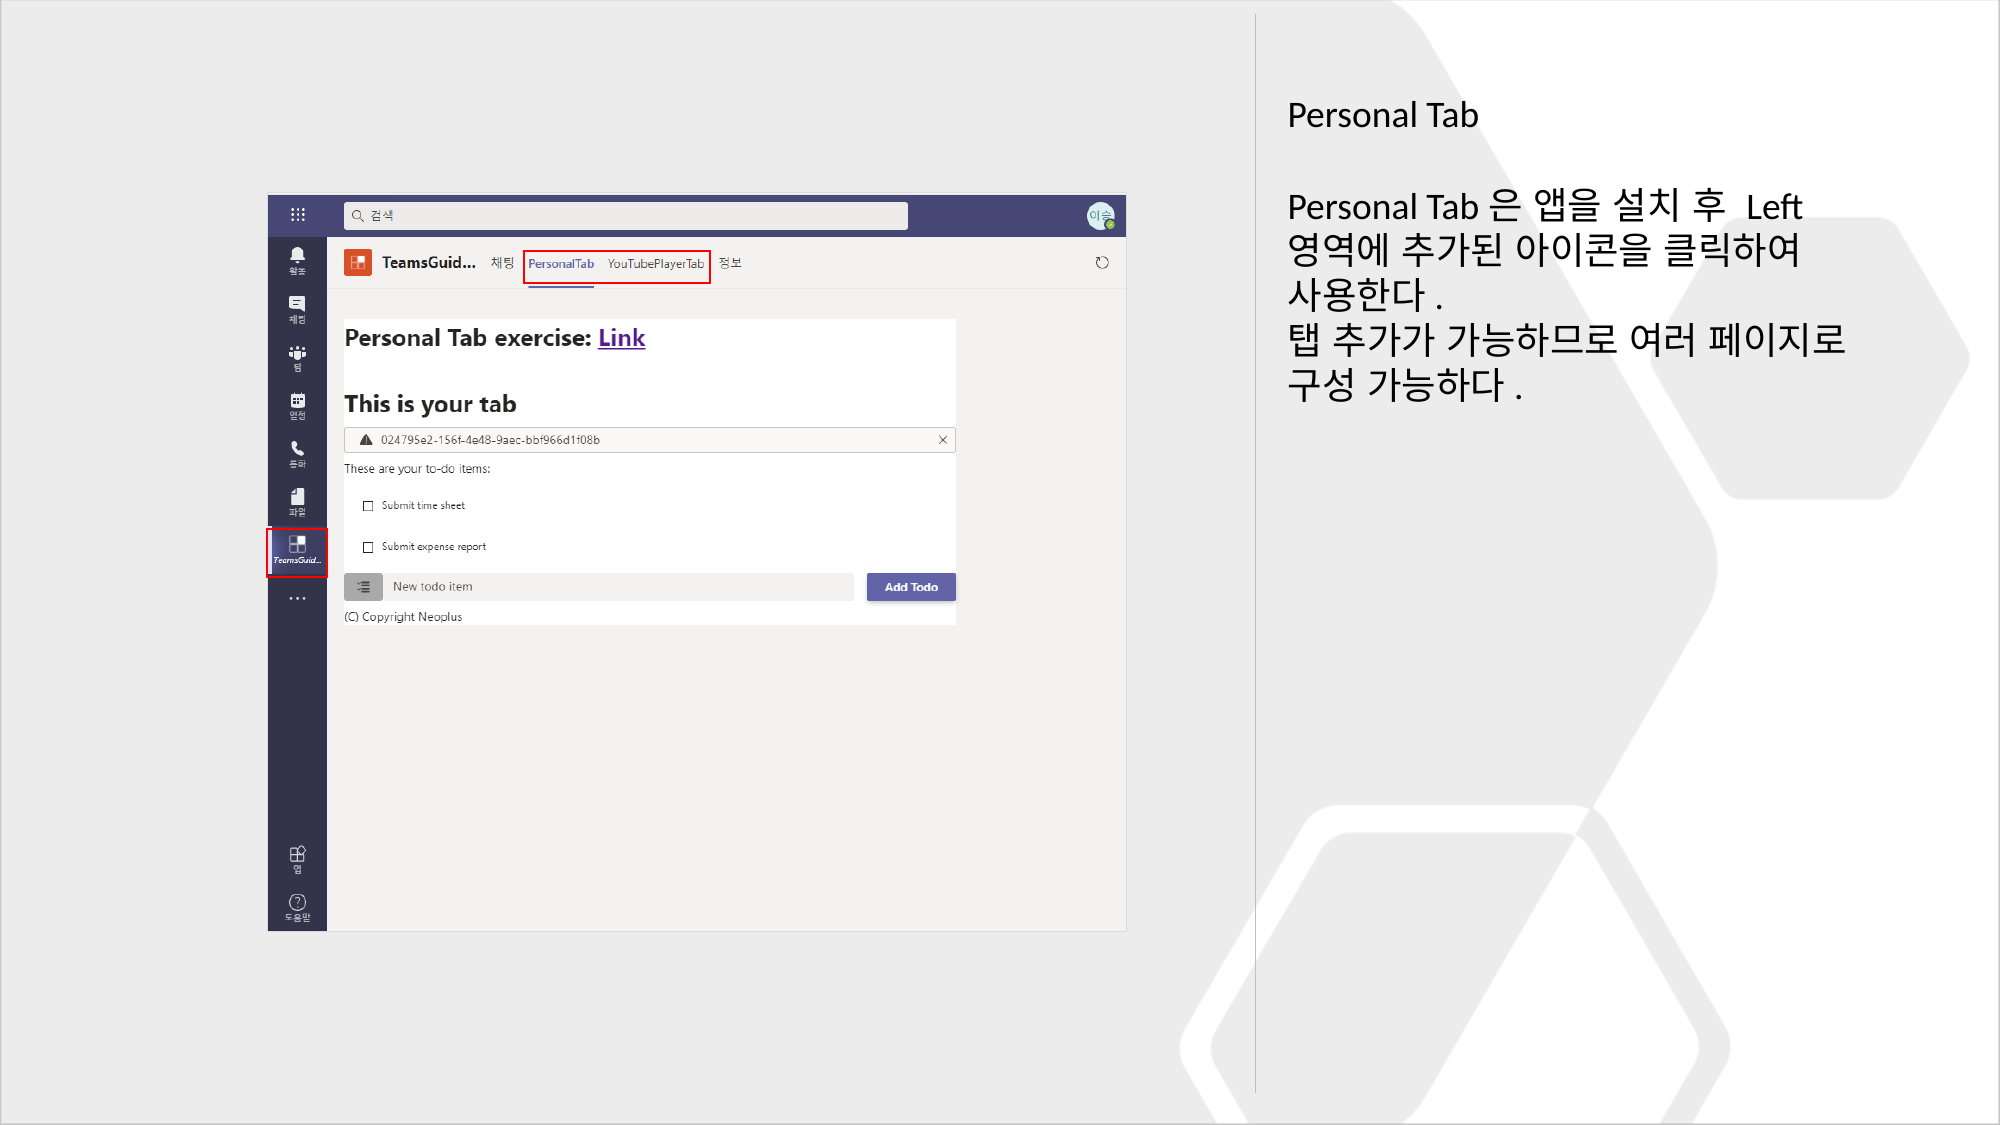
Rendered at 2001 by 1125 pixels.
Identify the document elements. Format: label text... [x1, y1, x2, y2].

text_box Personal Tab은 앱을 설치 후 Left 영역에 추가된 아이콘을 클릭하여 사용한다. 탭 추가가 가능하므로 여러 페이지로 구성 가능하다. [1272, 174, 1909, 415]
text_box Personal Tab [1272, 82, 1909, 143]
picture [0, 0, 2000, 1125]
